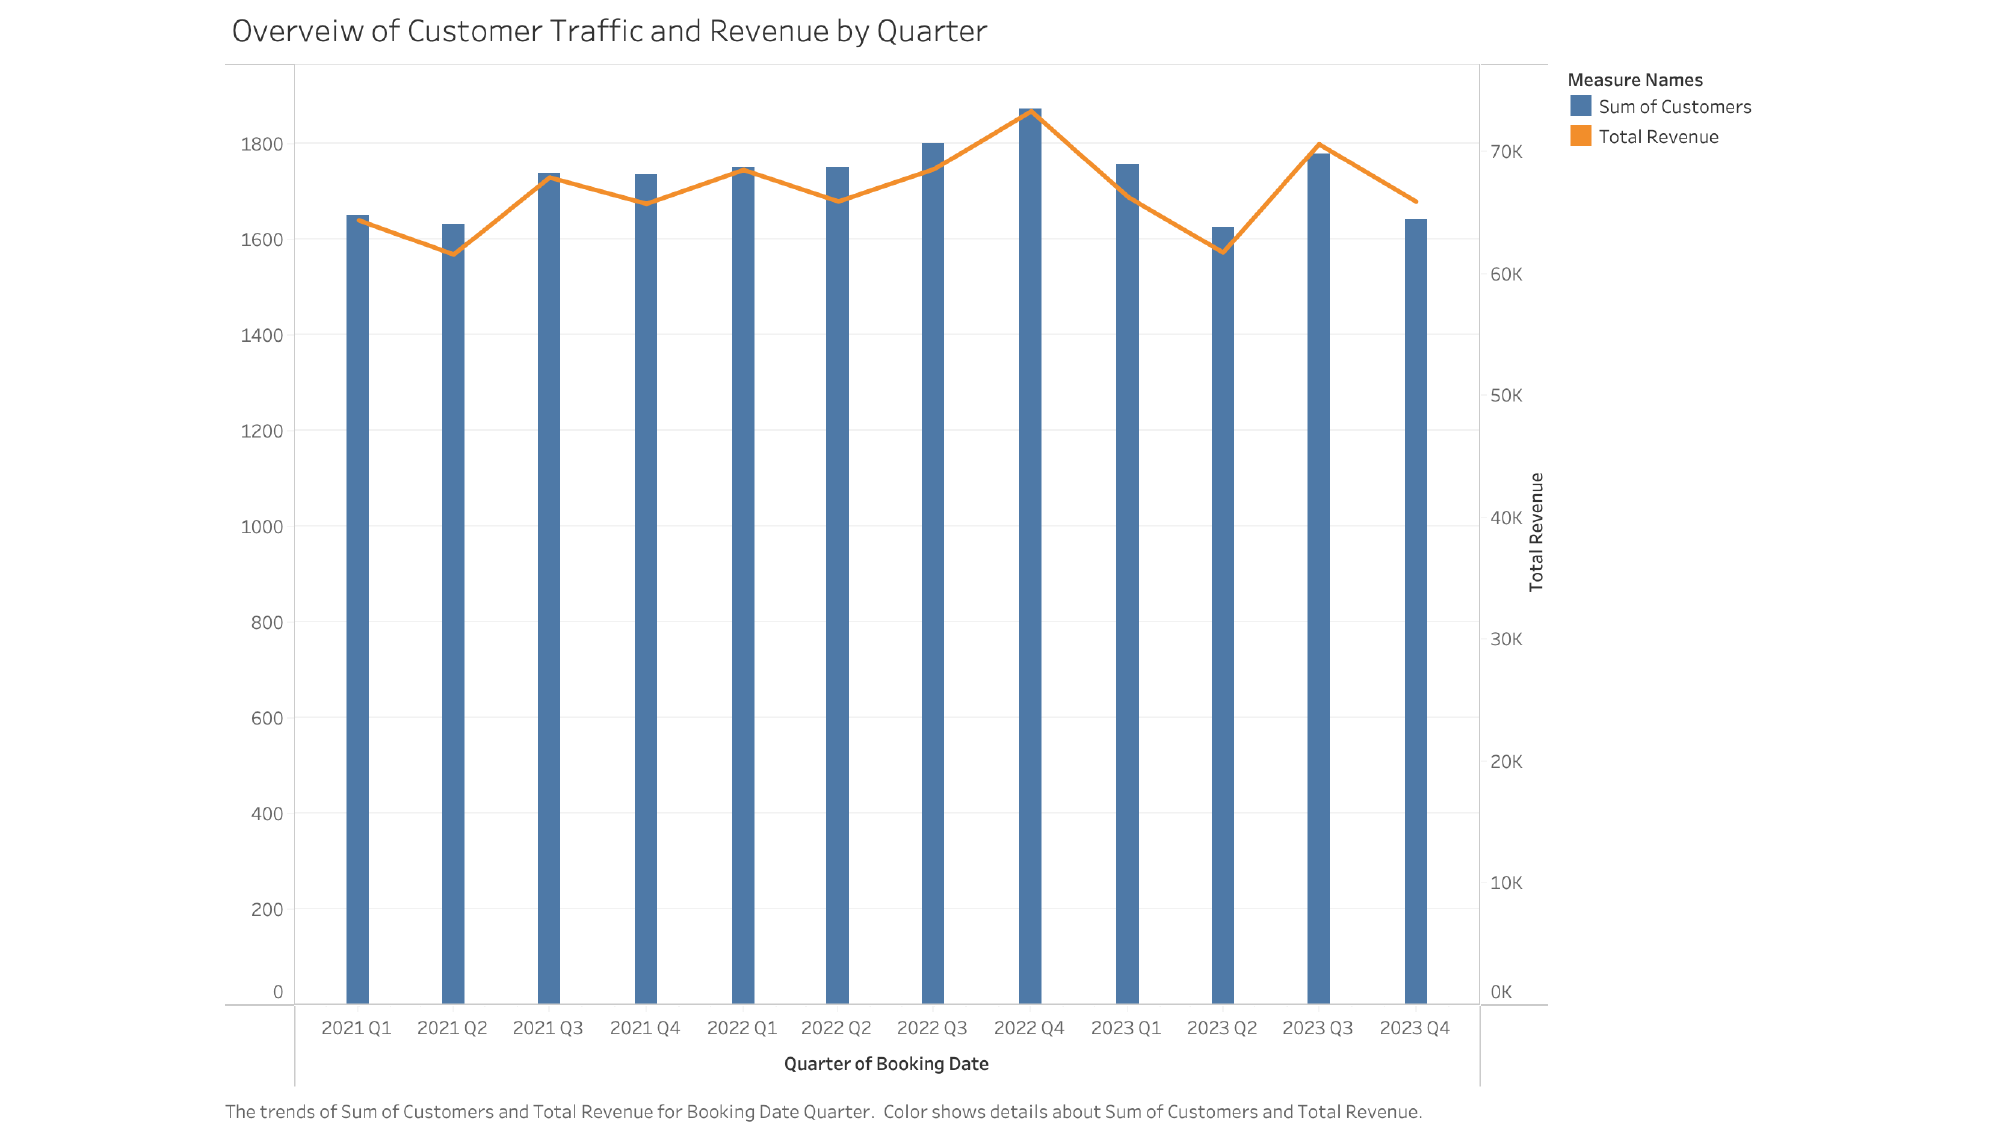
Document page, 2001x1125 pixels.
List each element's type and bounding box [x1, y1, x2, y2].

picture [225, 0, 1775, 1125]
